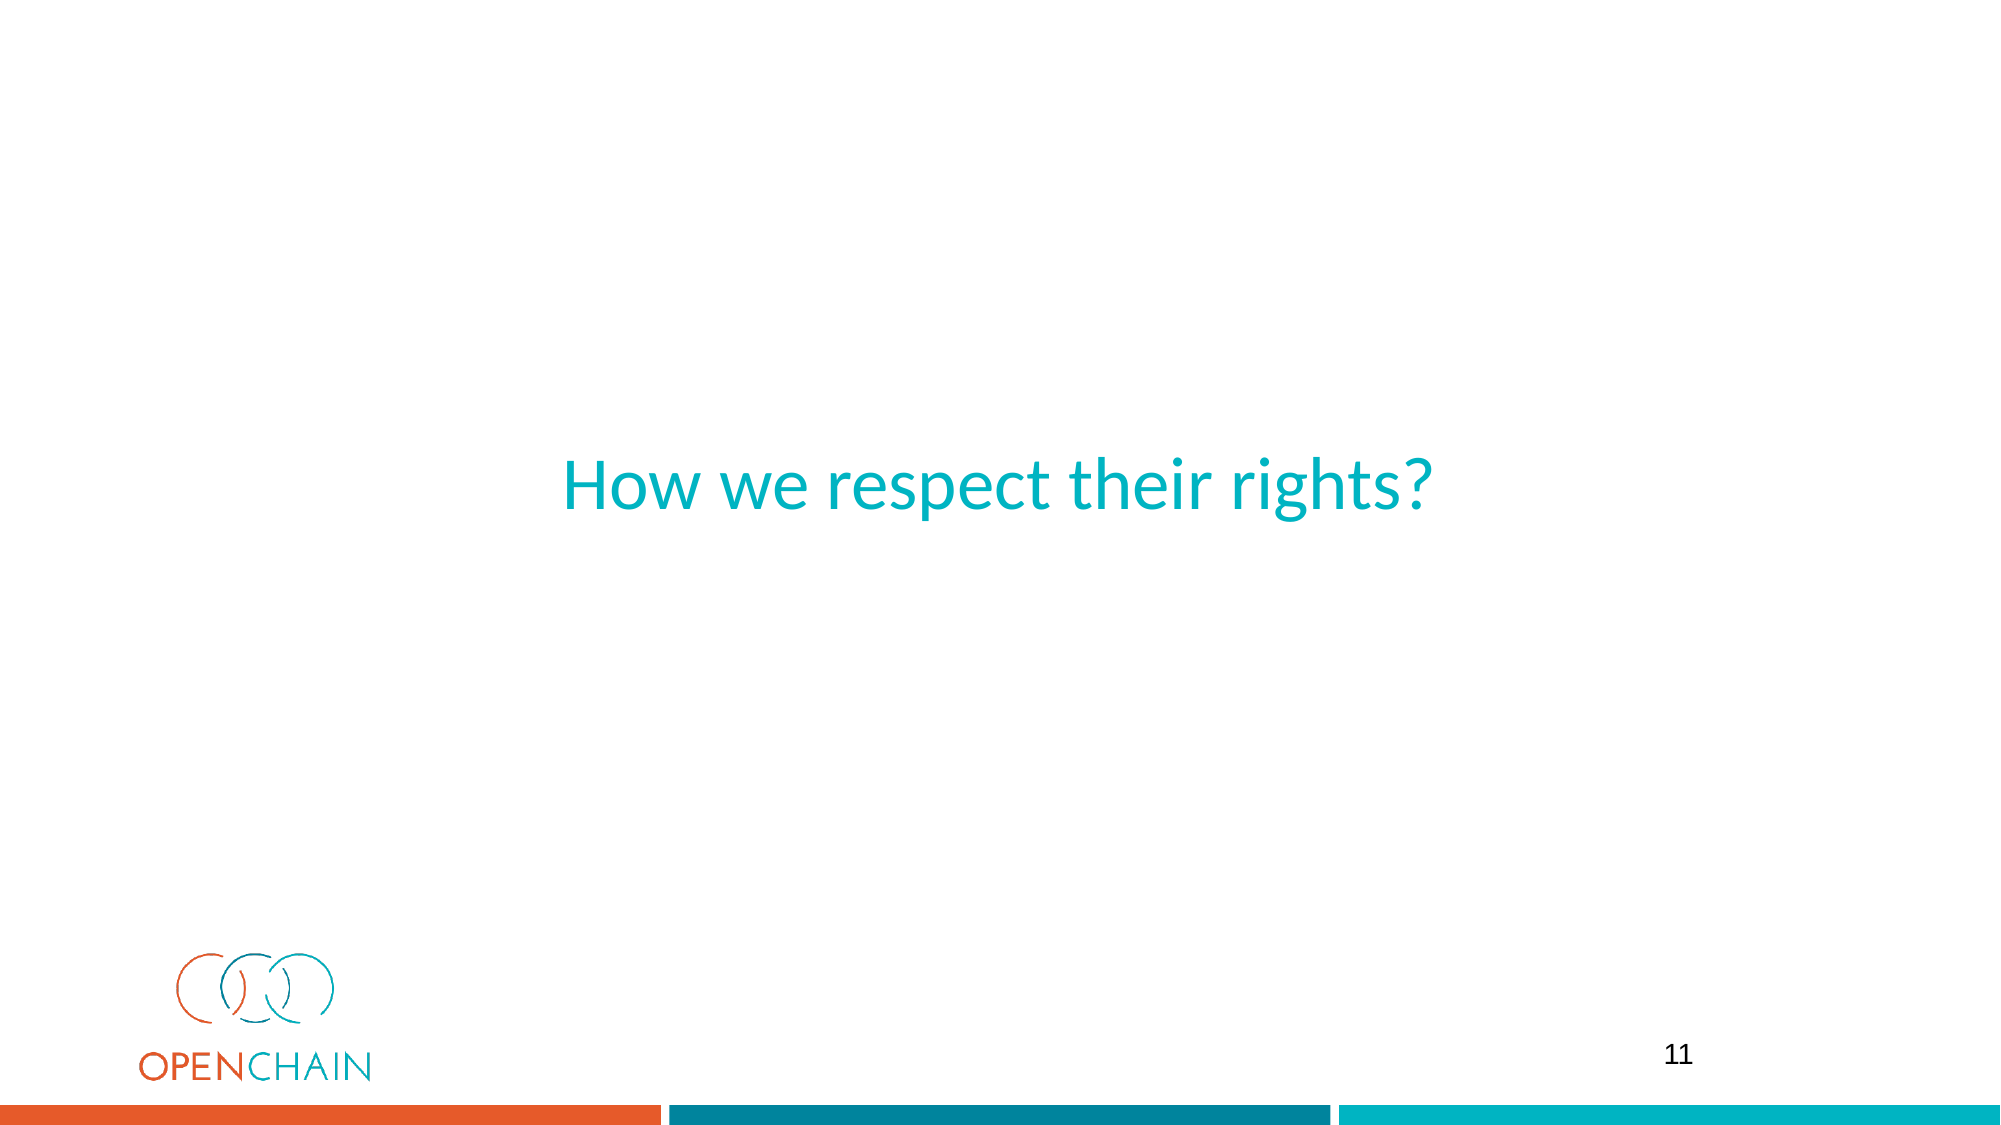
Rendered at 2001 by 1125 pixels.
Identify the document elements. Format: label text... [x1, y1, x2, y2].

slide_number 11 [1648, 1022, 1863, 1083]
title How we respect their rights? [137, 376, 1863, 594]
picture [137, 951, 372, 1082]
